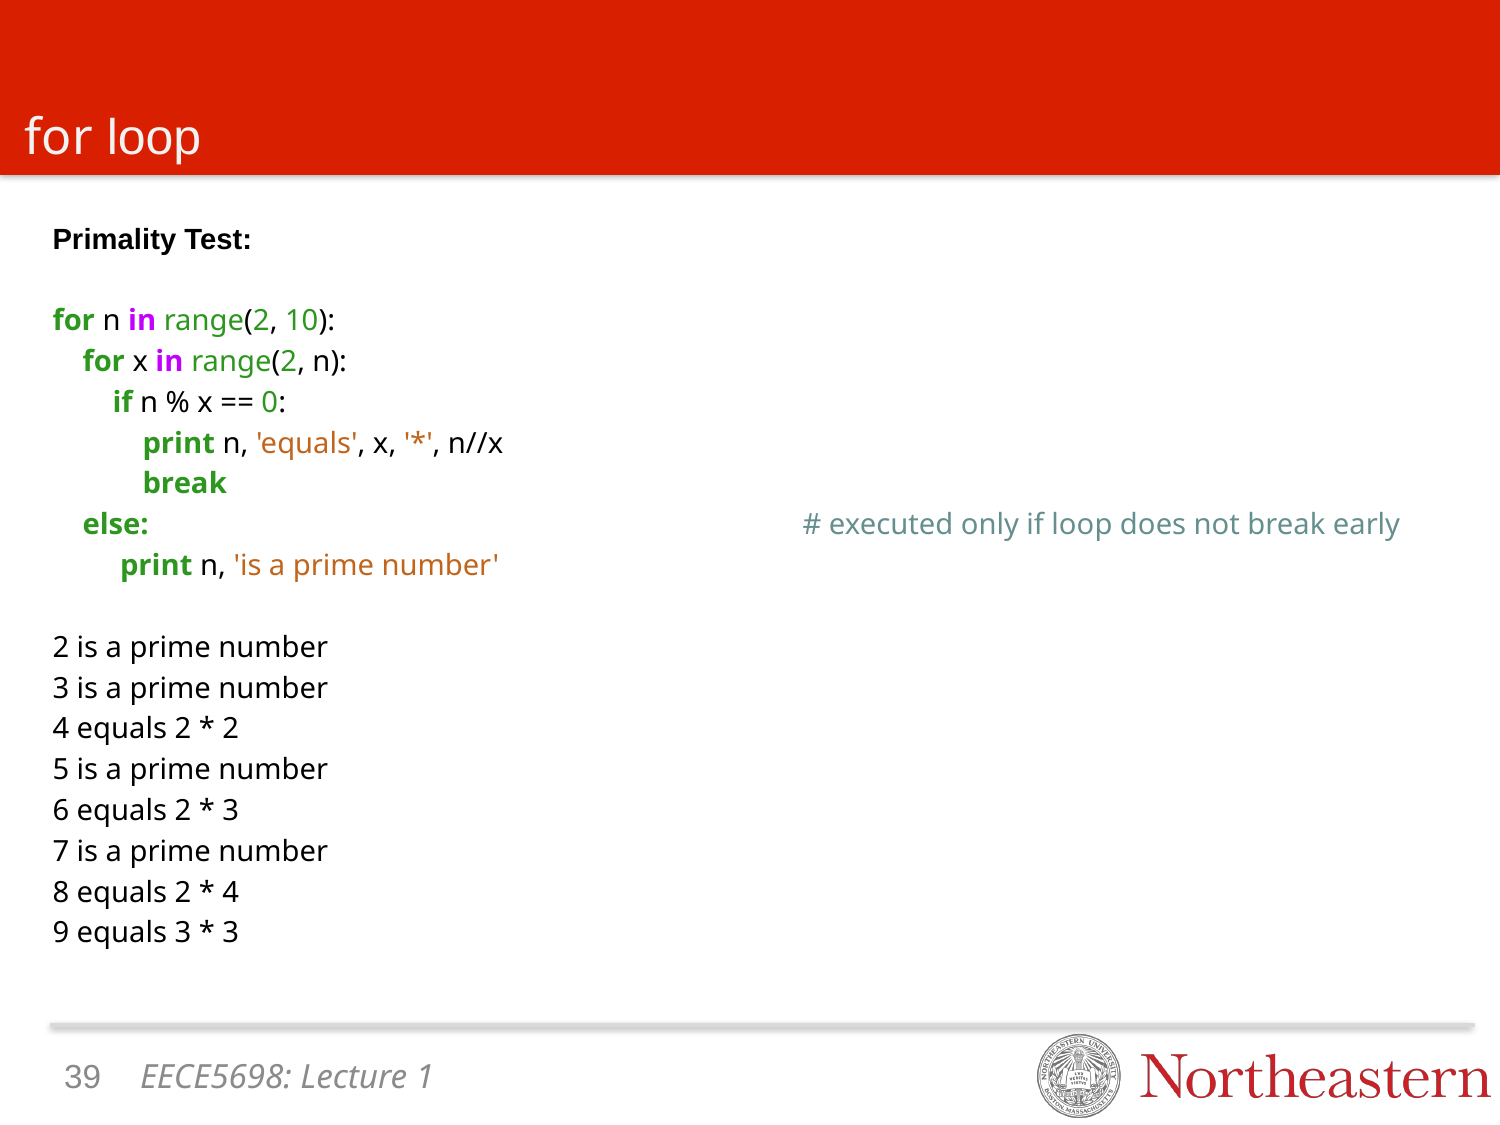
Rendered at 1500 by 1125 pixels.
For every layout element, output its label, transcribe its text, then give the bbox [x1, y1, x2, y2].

slide_number 38 [41, 1045, 117, 1105]
title for loop [9, 50, 1360, 173]
footer EECE5698: Lecture 1 [125, 1045, 1029, 1105]
picture [1037, 1034, 1491, 1118]
list Primality Test: for n in range(2, 10): for x in range(2, n): if n % x == 0: print n, 'equals', x, '*', n//x break else: # executed only if loop does not break early print n, 'is a prime number' 2 is a prime number 3 is a prime number 4 equals 2 * 2 5 is a prime number 6 equals 2 * 3 7 is a prime number 8 equals 2 * 4 9 equals 3 * 3 [37, 212, 1450, 870]
